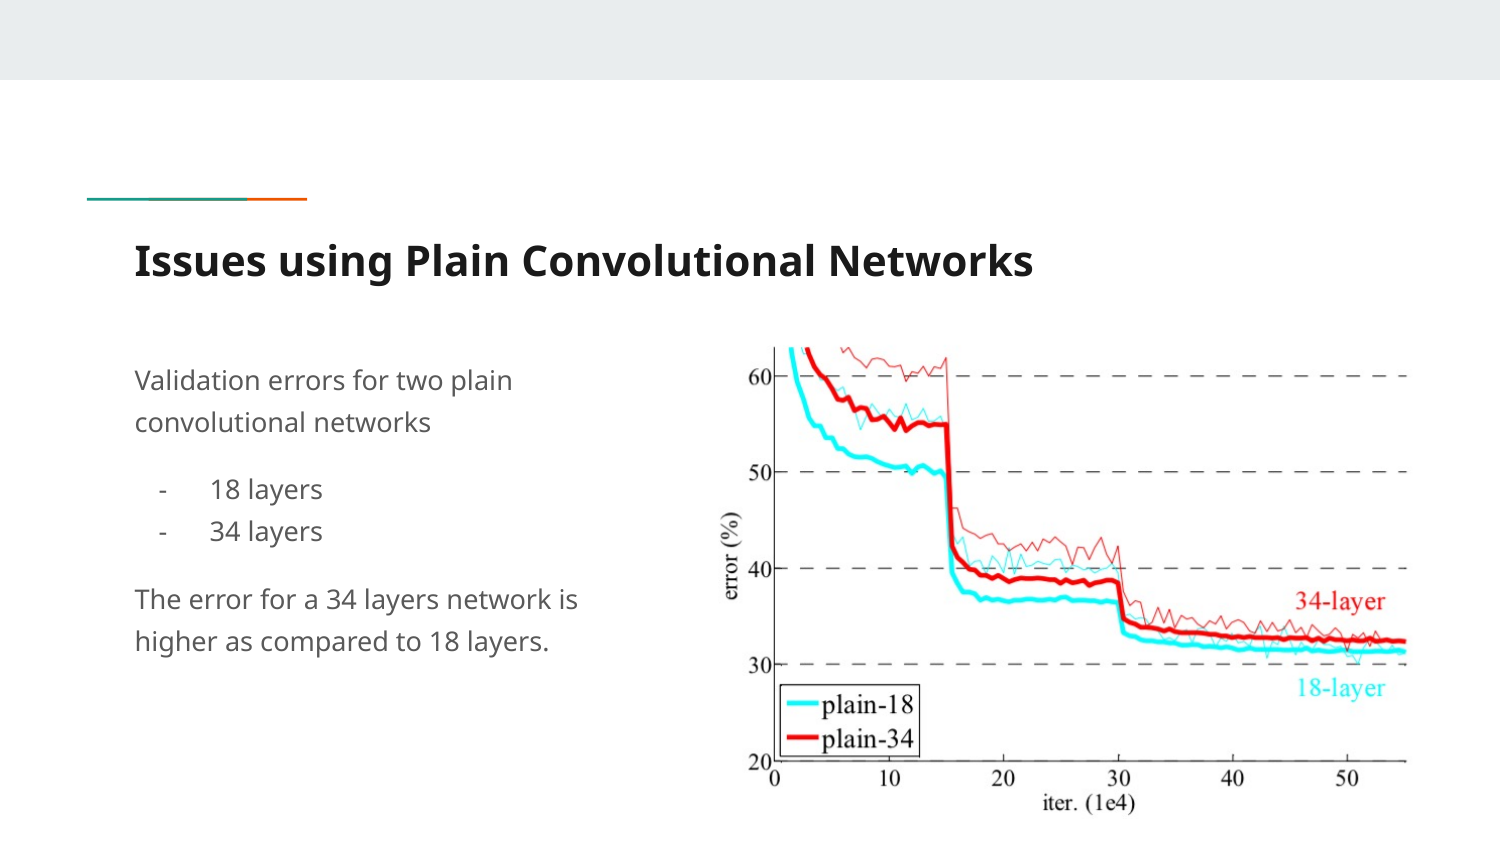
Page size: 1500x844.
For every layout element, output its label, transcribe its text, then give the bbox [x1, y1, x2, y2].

picture [686, 328, 1472, 819]
list Validation errors for two plain convolutional networks 18 layers 34 layers The error for a 34 layers network is higher as compared to 18 layers. [119, 341, 662, 712]
title Issues using Plain Convolutional Networks [119, 216, 1381, 305]
